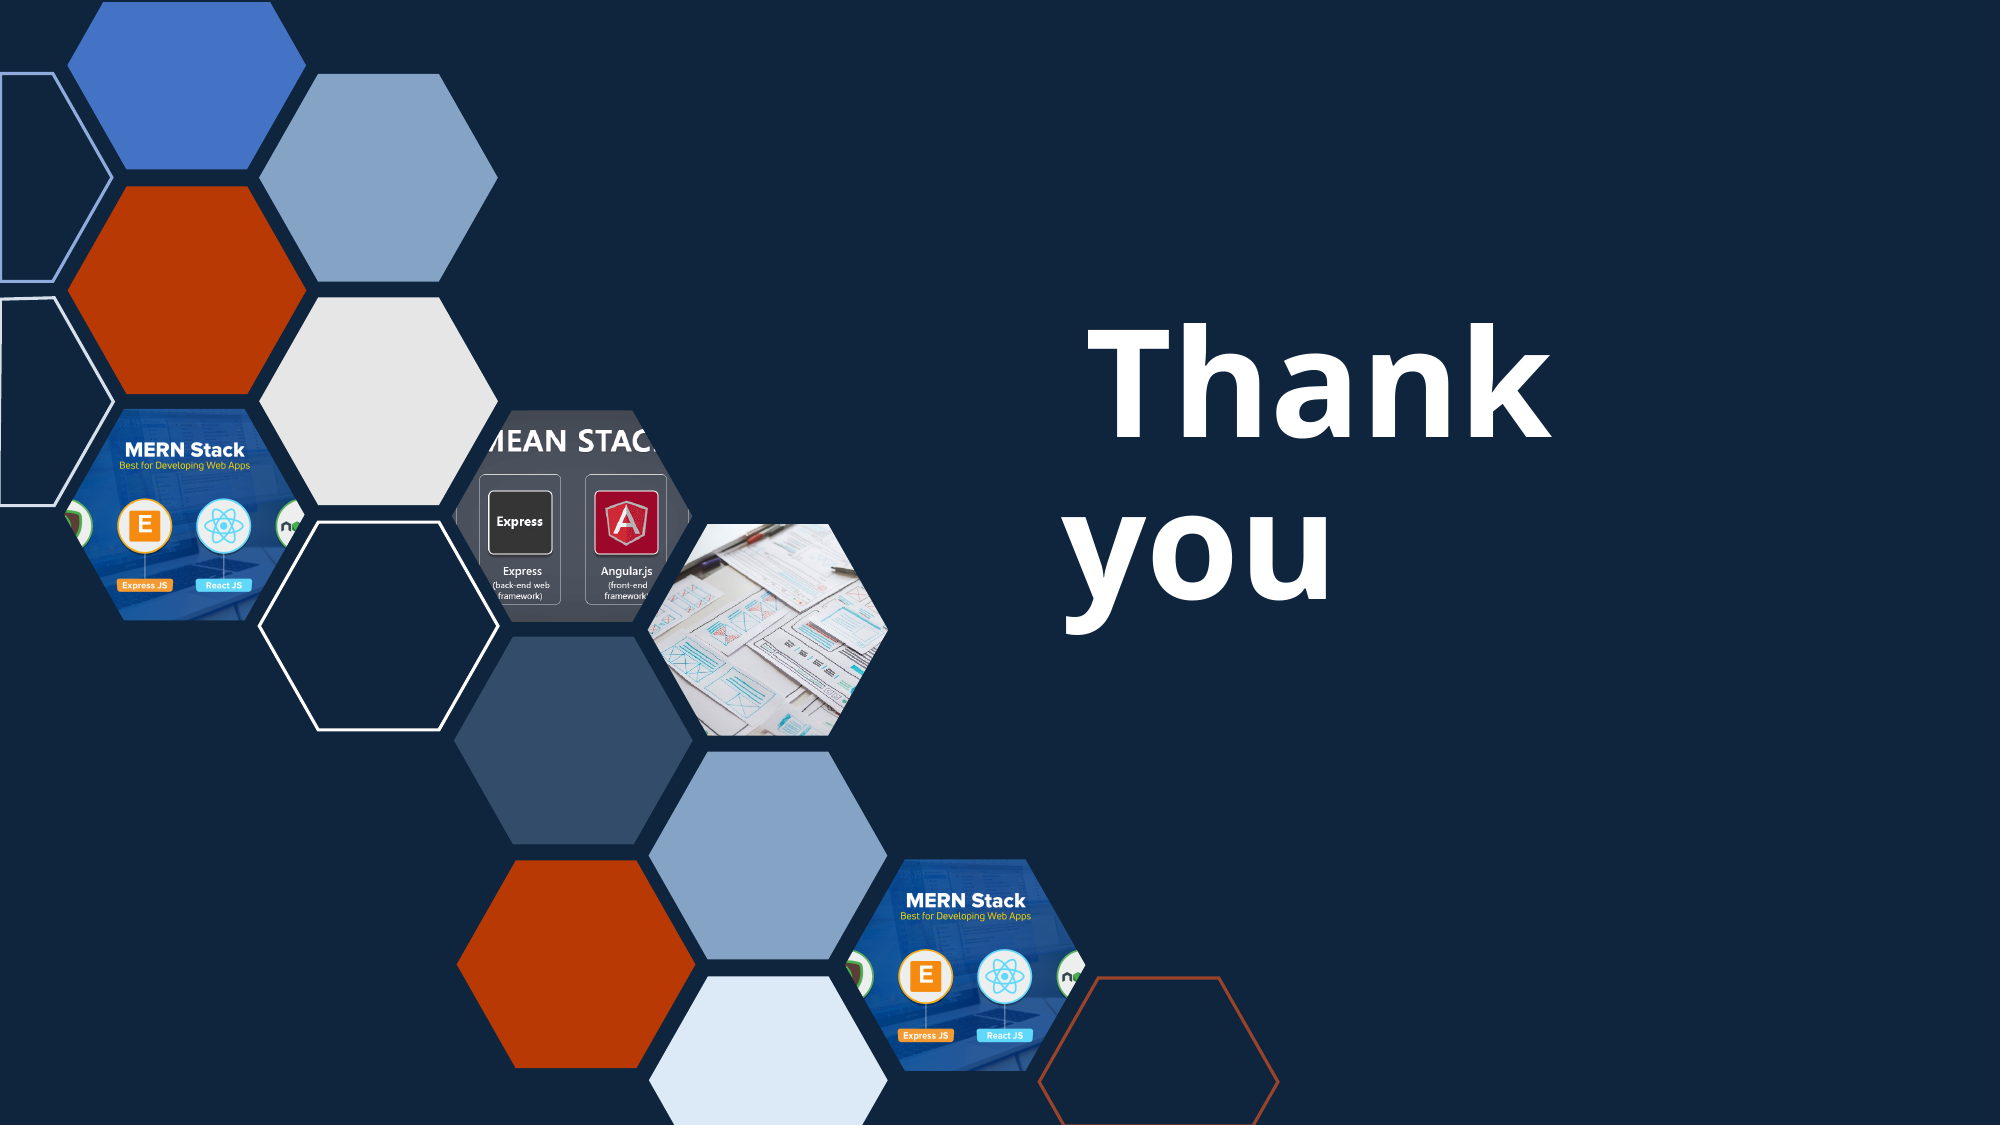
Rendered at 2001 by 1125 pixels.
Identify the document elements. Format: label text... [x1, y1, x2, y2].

title Thank you [1046, 451, 1783, 640]
picture [451, 410, 889, 736]
picture [64, 408, 305, 621]
picture [844, 859, 1086, 1071]
